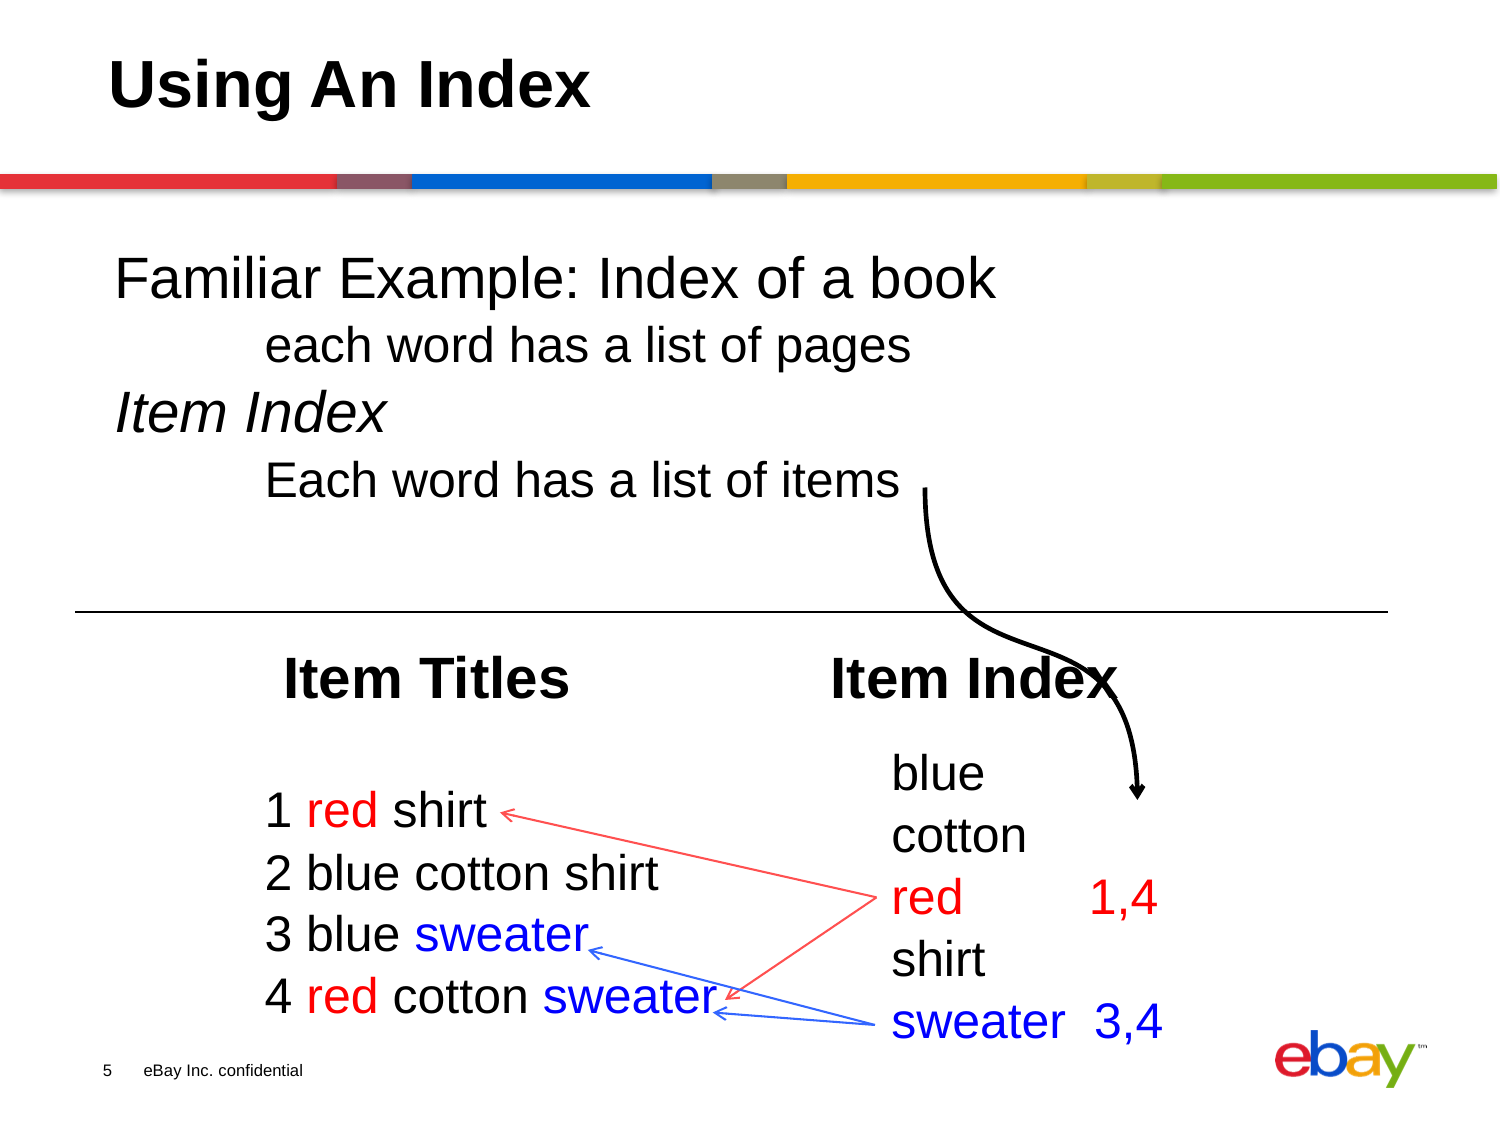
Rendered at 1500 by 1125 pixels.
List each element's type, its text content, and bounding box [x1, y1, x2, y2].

text_box Item Titles [268, 637, 586, 719]
text_box Item Index [815, 637, 869, 719]
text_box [587, 949, 876, 1026]
text_box Familiar Example: Index of a book each word has a list of pages Item Index Each word has a list of items [99, 237, 1225, 516]
picture [1275, 1030, 1427, 1088]
text_box blue cotton red 1,4 shirt sweater 3,4 [876, 758, 1179, 1058]
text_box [724, 901, 876, 949]
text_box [499, 812, 876, 902]
slide_number 5 [87, 1049, 142, 1088]
text_box 1 red shirt 2 blue cotton shirt 3 blue sweater 4 red cotton sweater [249, 774, 788, 1033]
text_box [712, 1012, 876, 1026]
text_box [874, 537, 1188, 751]
title Using An Index [93, 18, 1426, 138]
